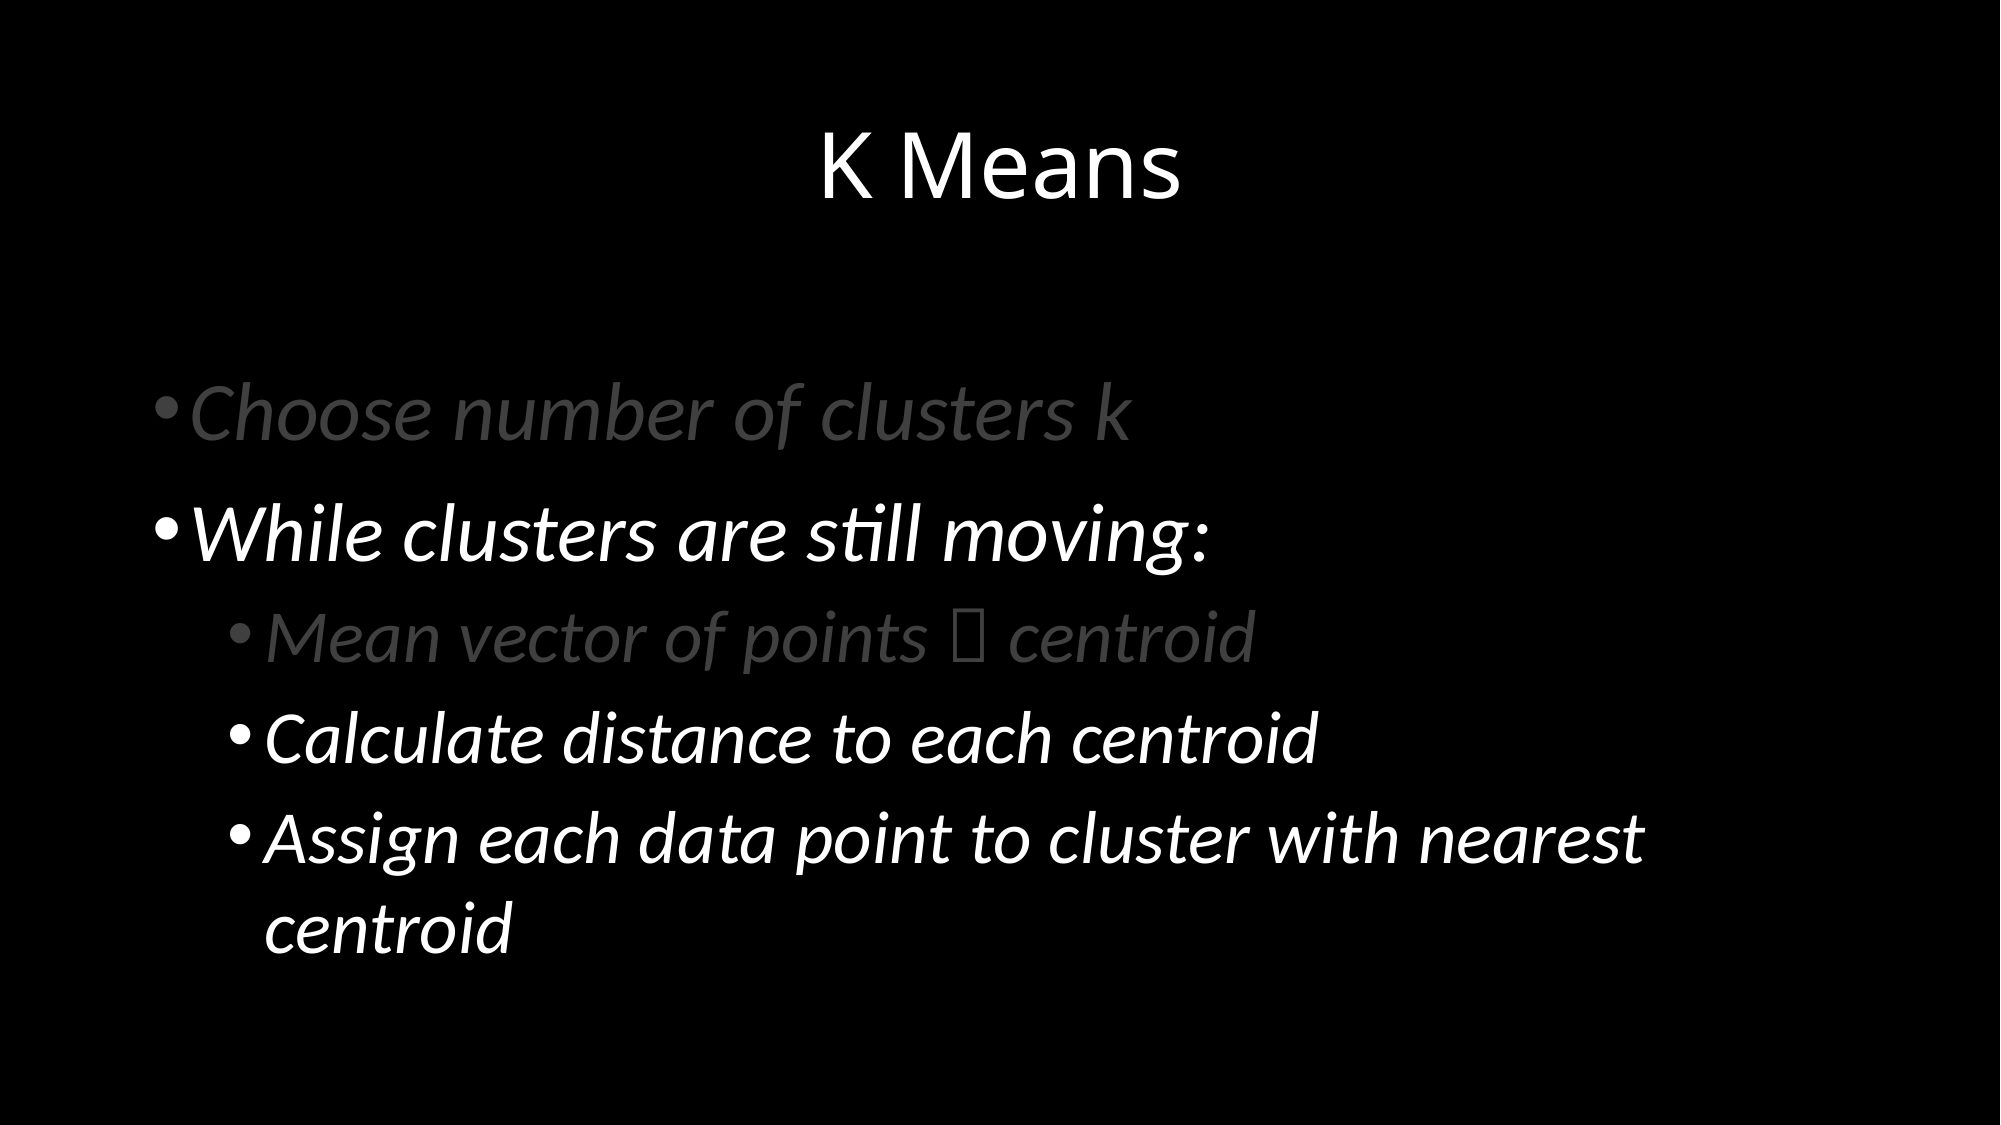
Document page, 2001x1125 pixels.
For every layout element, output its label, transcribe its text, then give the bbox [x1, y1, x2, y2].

list Choose number of clusters k While clusters are still moving: Mean vector of points  centroid Calculate distance to each centroid Assign each data point to cluster with nearest centroid [137, 299, 1863, 1125]
title K Means [137, 59, 1863, 278]
